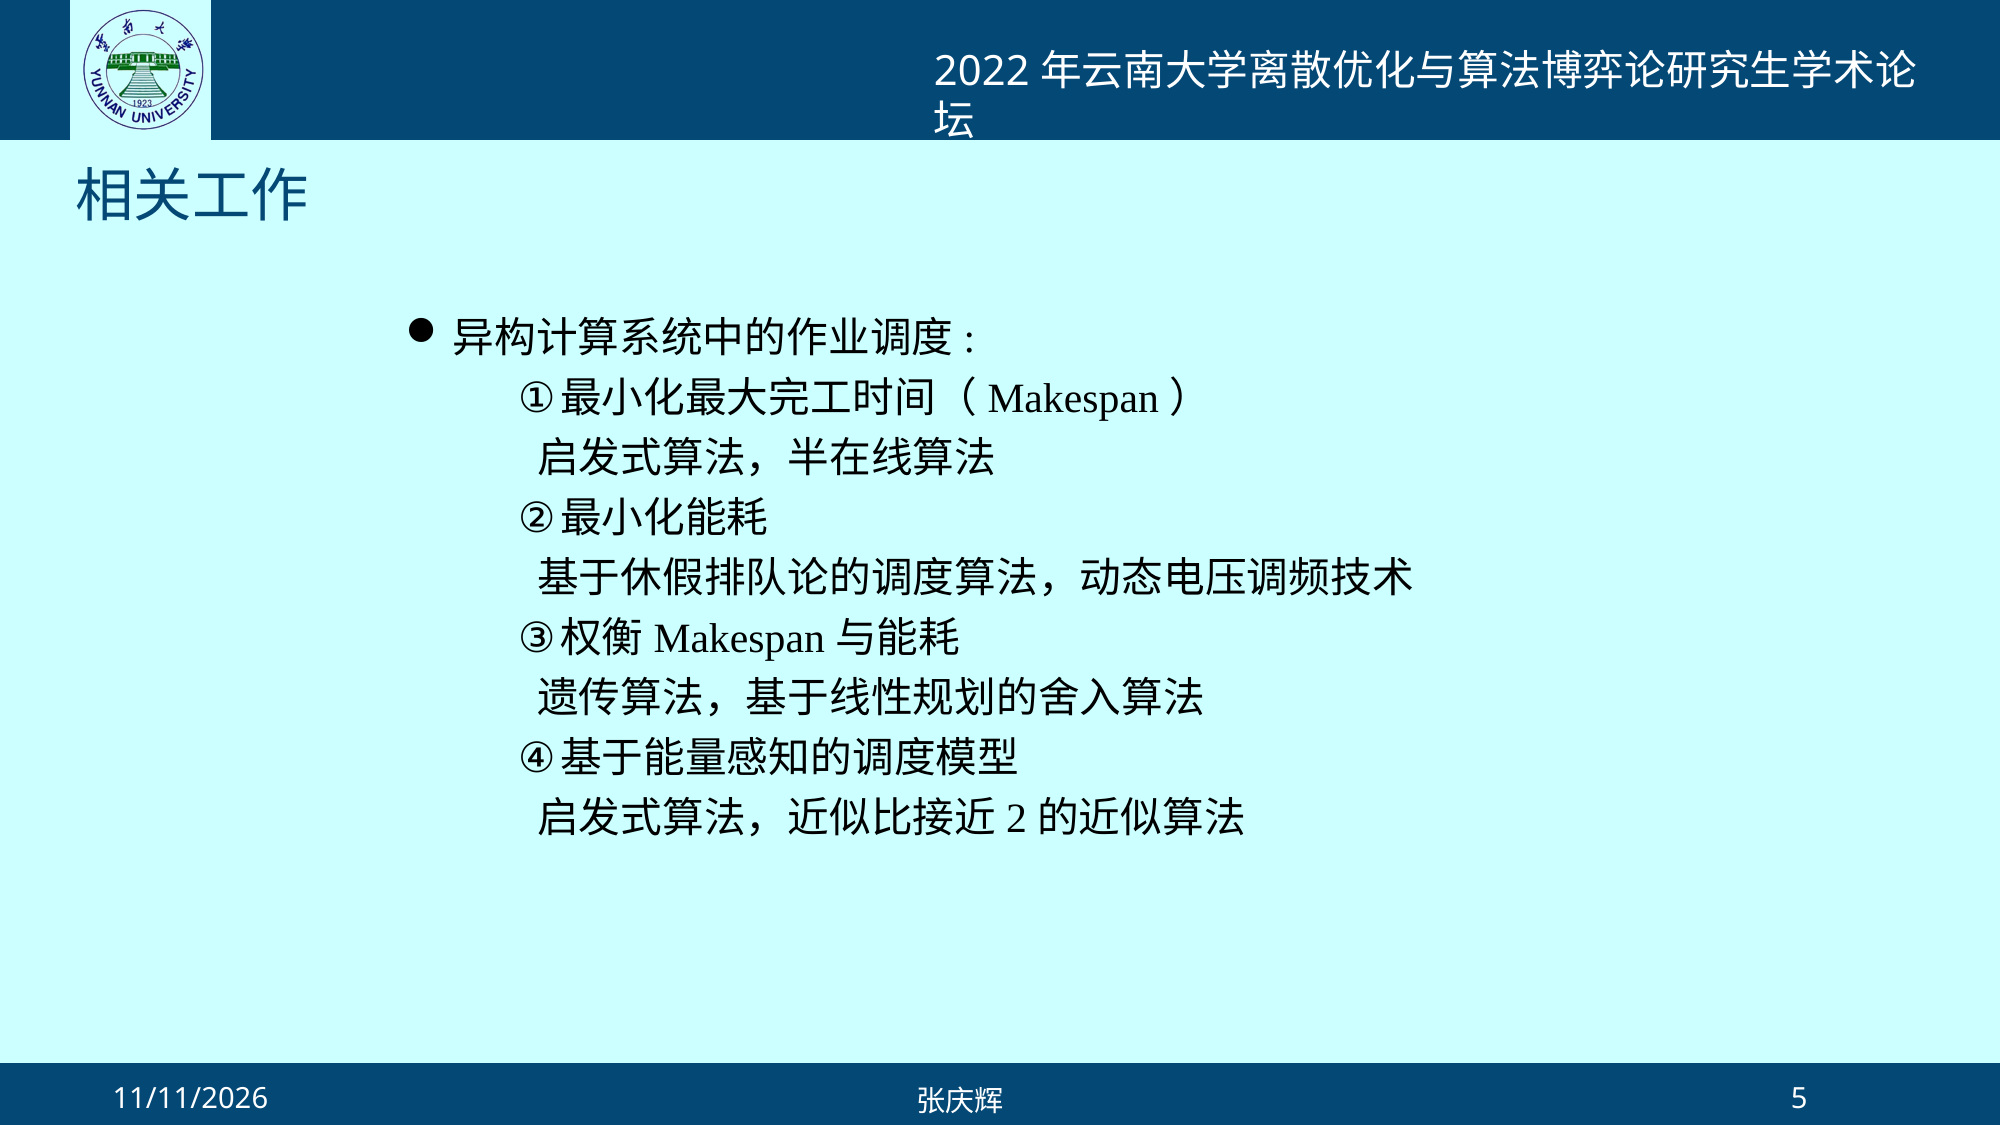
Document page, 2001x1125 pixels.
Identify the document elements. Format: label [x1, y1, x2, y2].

text_box [0, 0, 2000, 1125]
